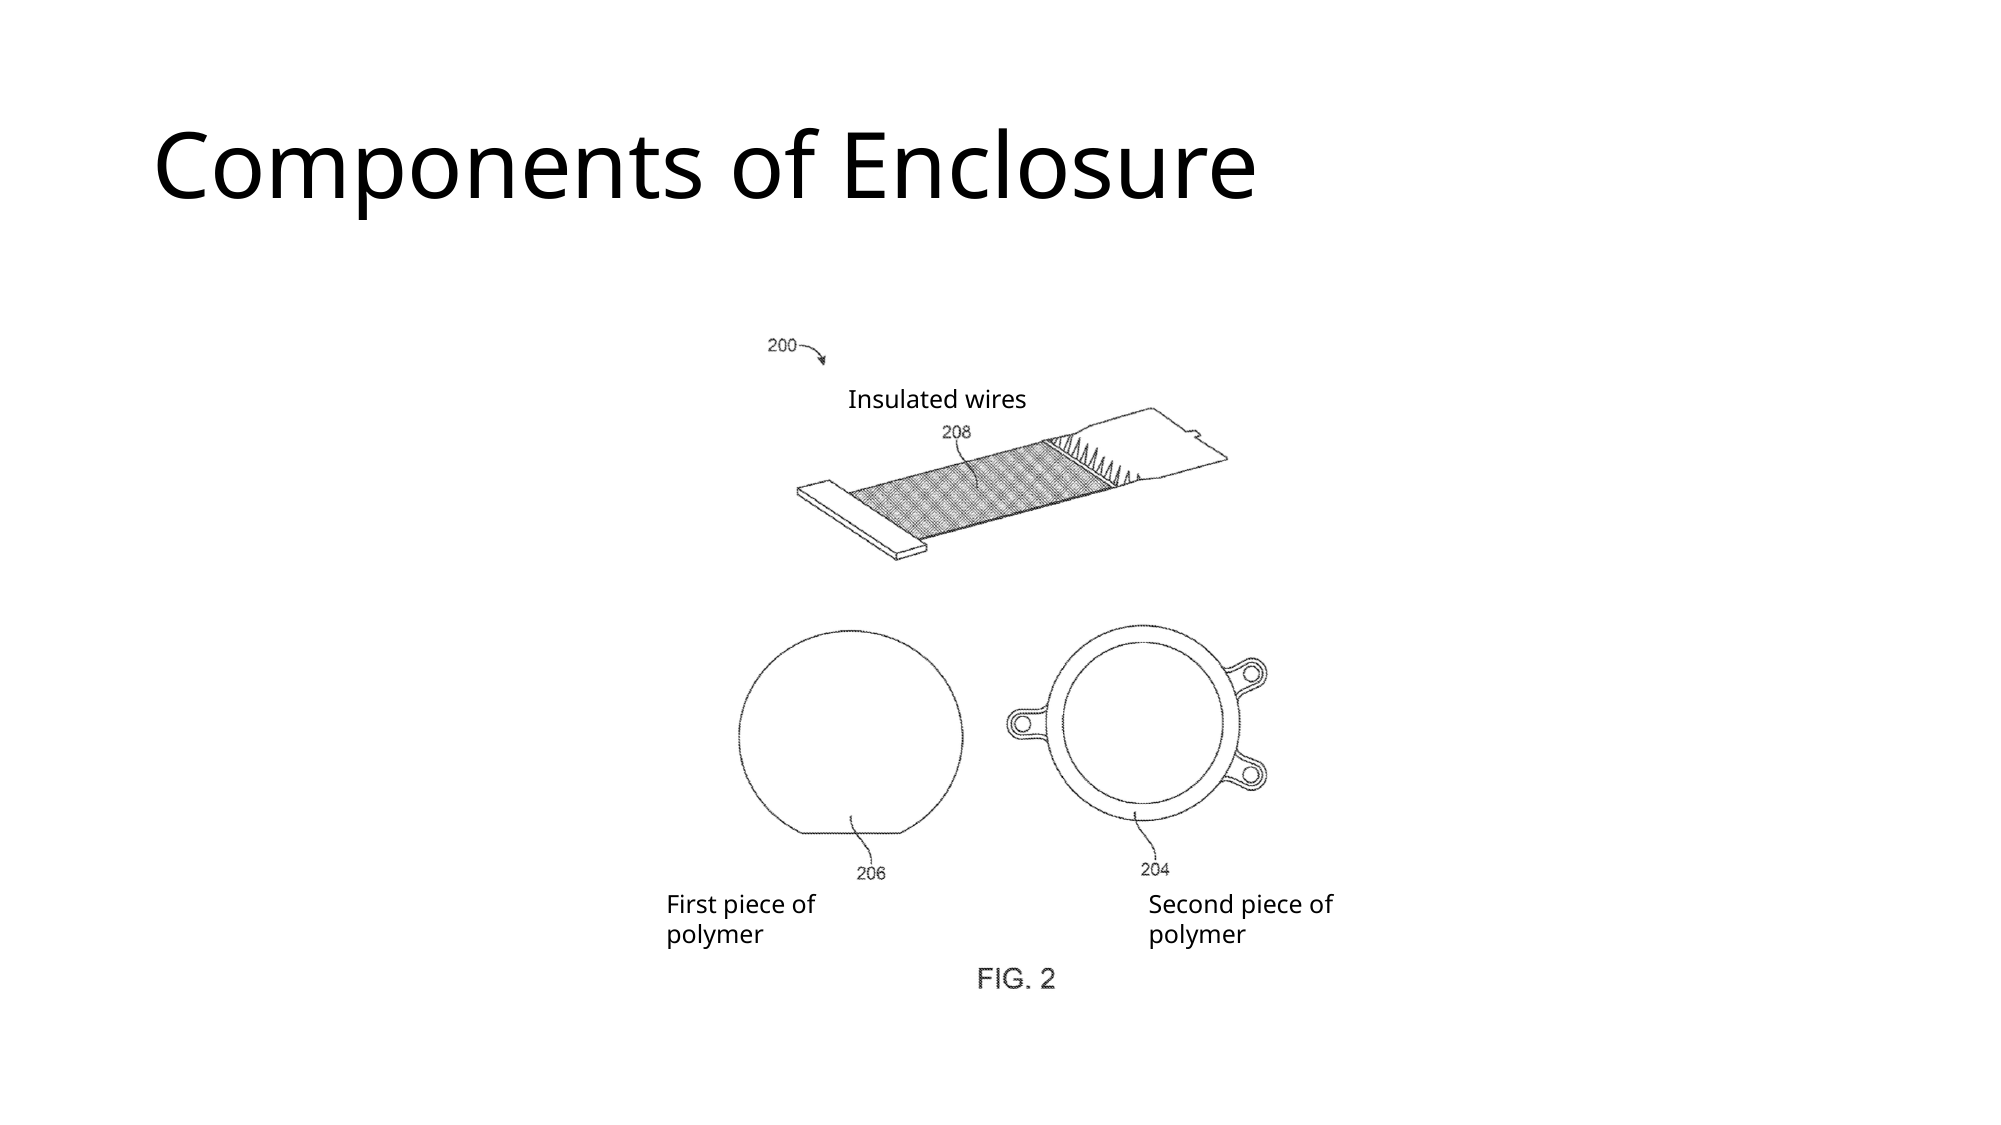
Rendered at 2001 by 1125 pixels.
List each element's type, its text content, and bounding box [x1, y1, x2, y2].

text_box First piece of polymer [651, 880, 674, 956]
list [674, 298, 1326, 1014]
text_box Second piece of polymer [1326, 880, 1448, 956]
title Components of Enclosure [137, 59, 1863, 278]
